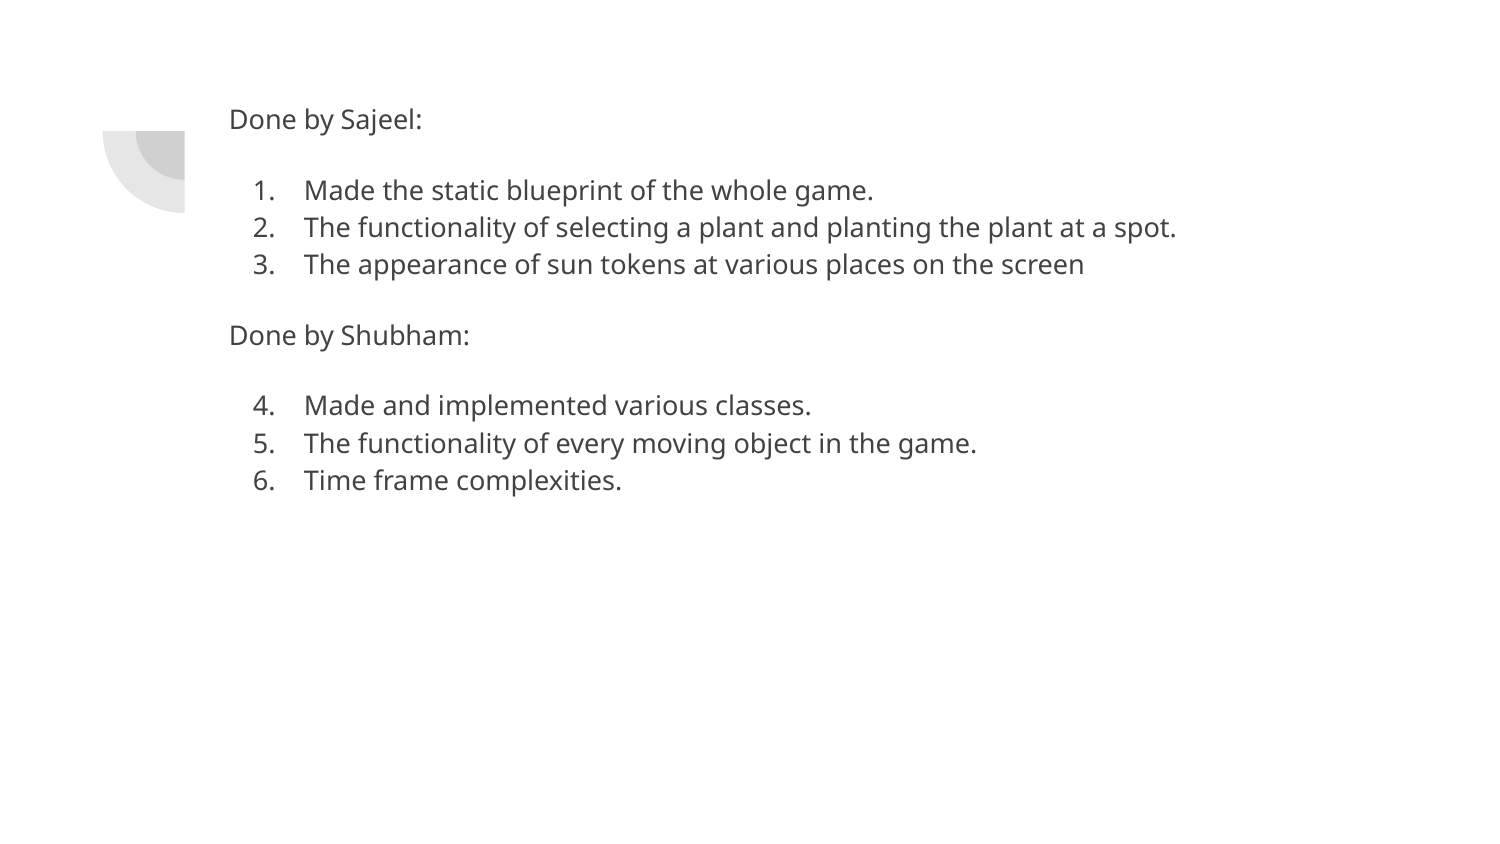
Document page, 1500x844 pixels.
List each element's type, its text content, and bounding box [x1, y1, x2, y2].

list Done by Sajeel: Made the static blueprint of the whole game. The functionality of selecting a plant and planting the plant at a spot. The appearance of sun tokens at various places on the screen Done by Shubham: Made and implemented various classes. The functionality of every moving object in the game. Time frame complexities. [213, 82, 1368, 744]
